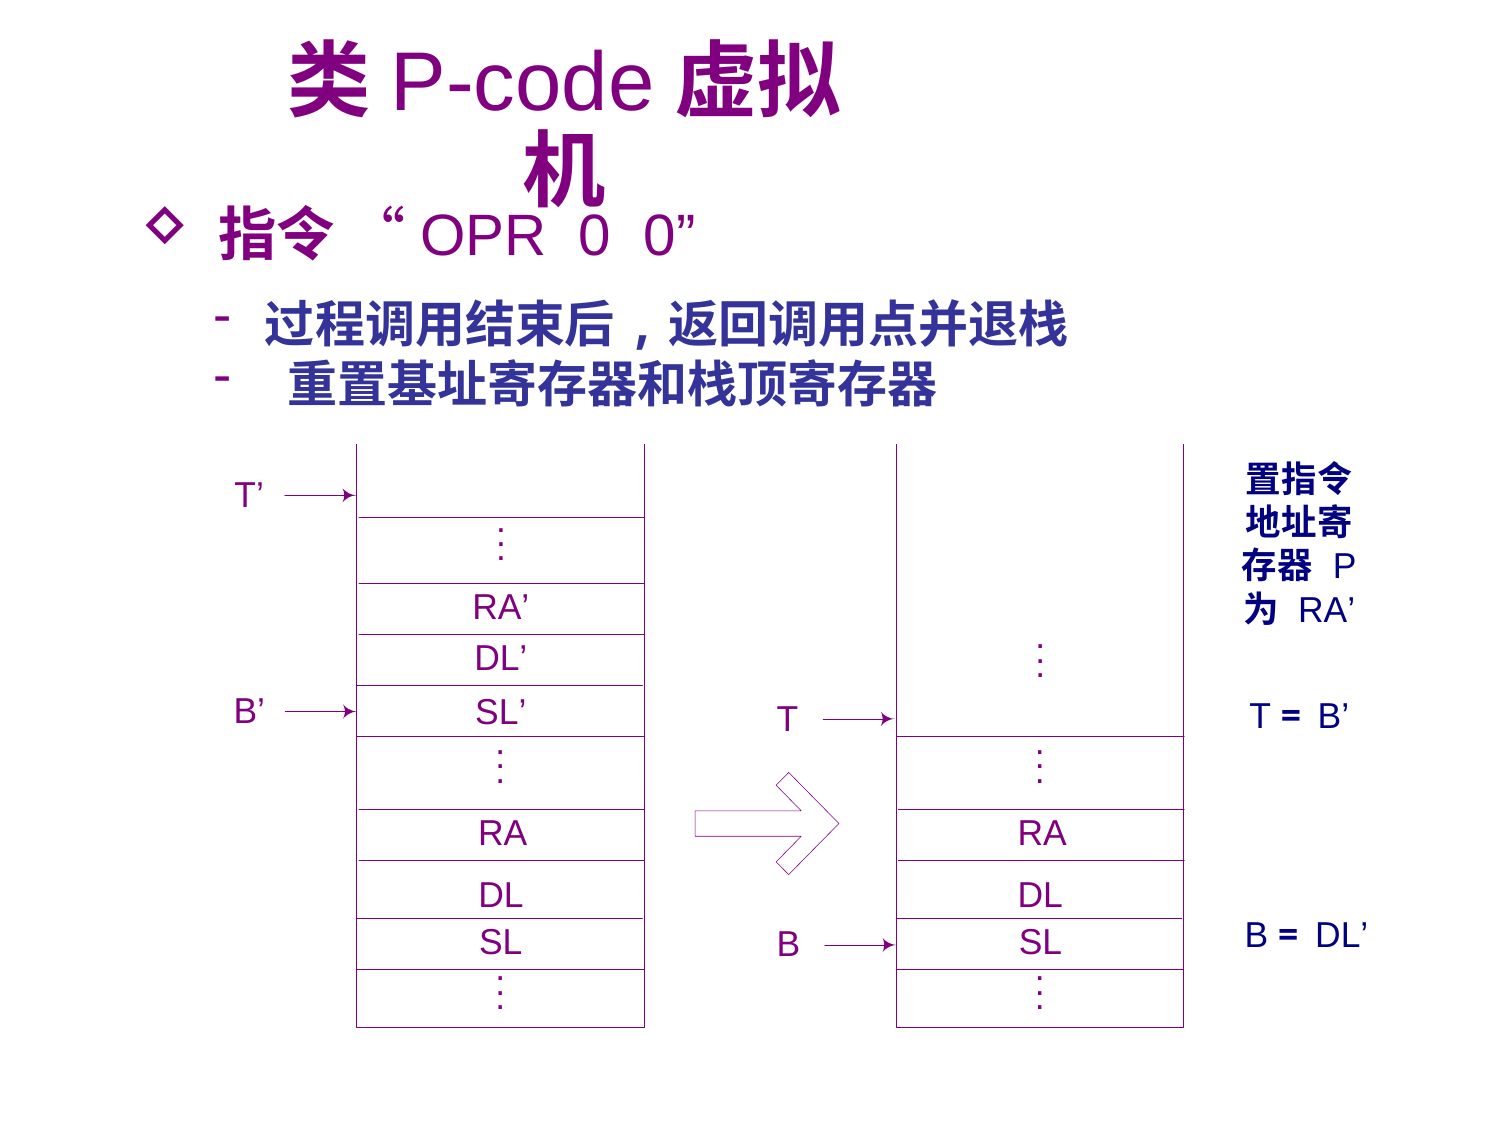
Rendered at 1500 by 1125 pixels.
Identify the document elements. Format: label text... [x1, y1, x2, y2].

text_box 类P-code虚拟机 [248, 30, 880, 189]
text_box 指令 “OPR 0 0” 过程调用结束后,返回调用点并退栈 重置基址寄存器和栈顶寄存器 [123, 189, 1436, 420]
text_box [230, 440, 1372, 1032]
